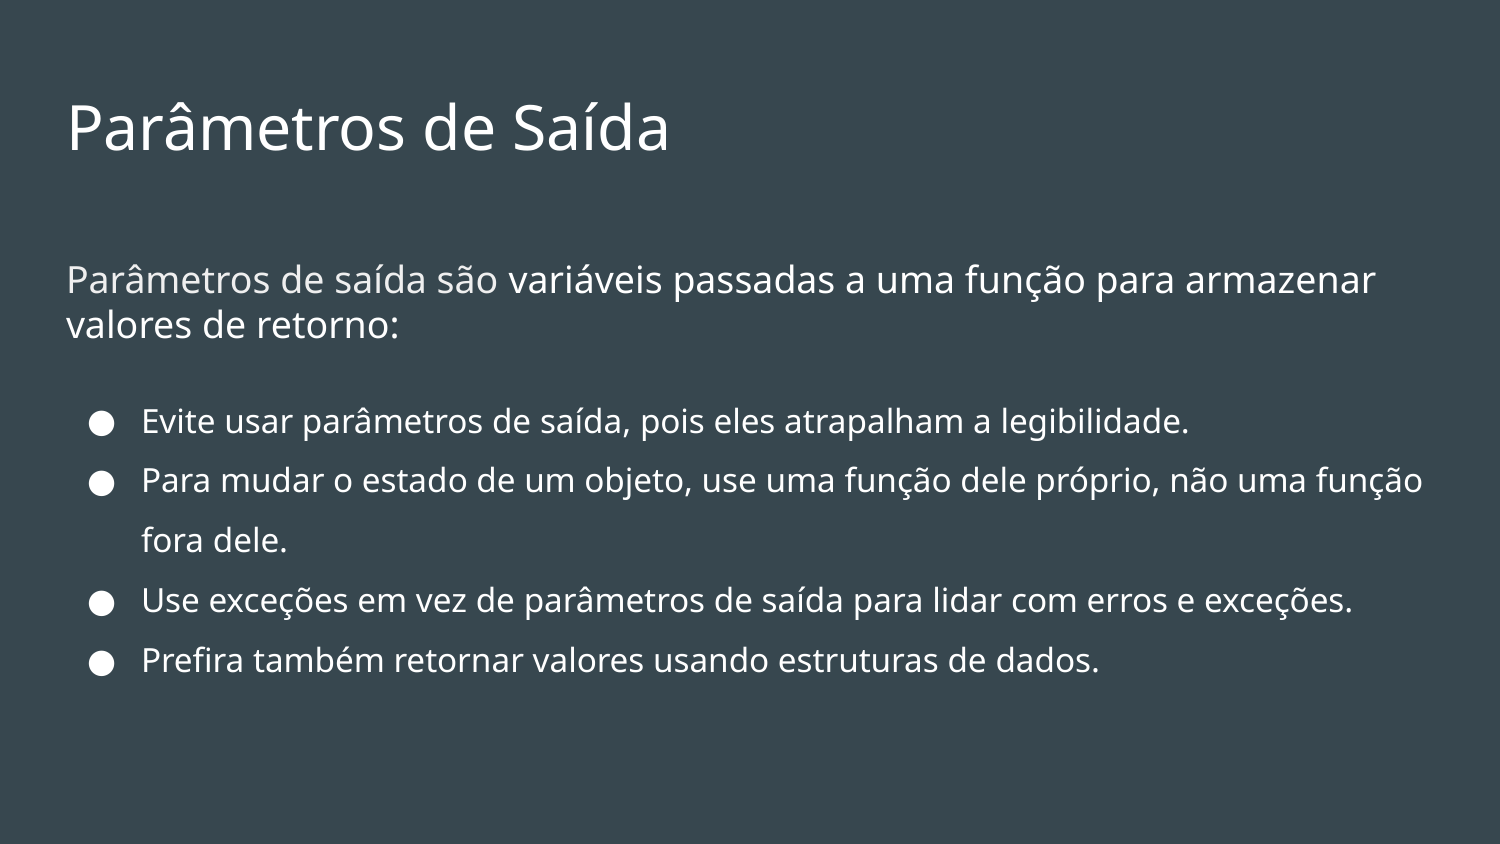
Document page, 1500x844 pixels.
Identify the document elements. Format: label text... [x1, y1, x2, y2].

list Parâmetros de saída são variáveis passadas a uma função para armazenar valores de retorno: Evite usar parâmetros de saída, pois eles atrapalham a legibilidade. Para mudar o estado de um objeto, use uma função dele próprio, não uma função fora dele. Use exceções em vez de parâmetros de saída para lidar com erros e exceções. Prefira também retornar valores usando estruturas de dados. [51, 241, 1449, 802]
title Parâmetros de Saída [51, 72, 1449, 167]
